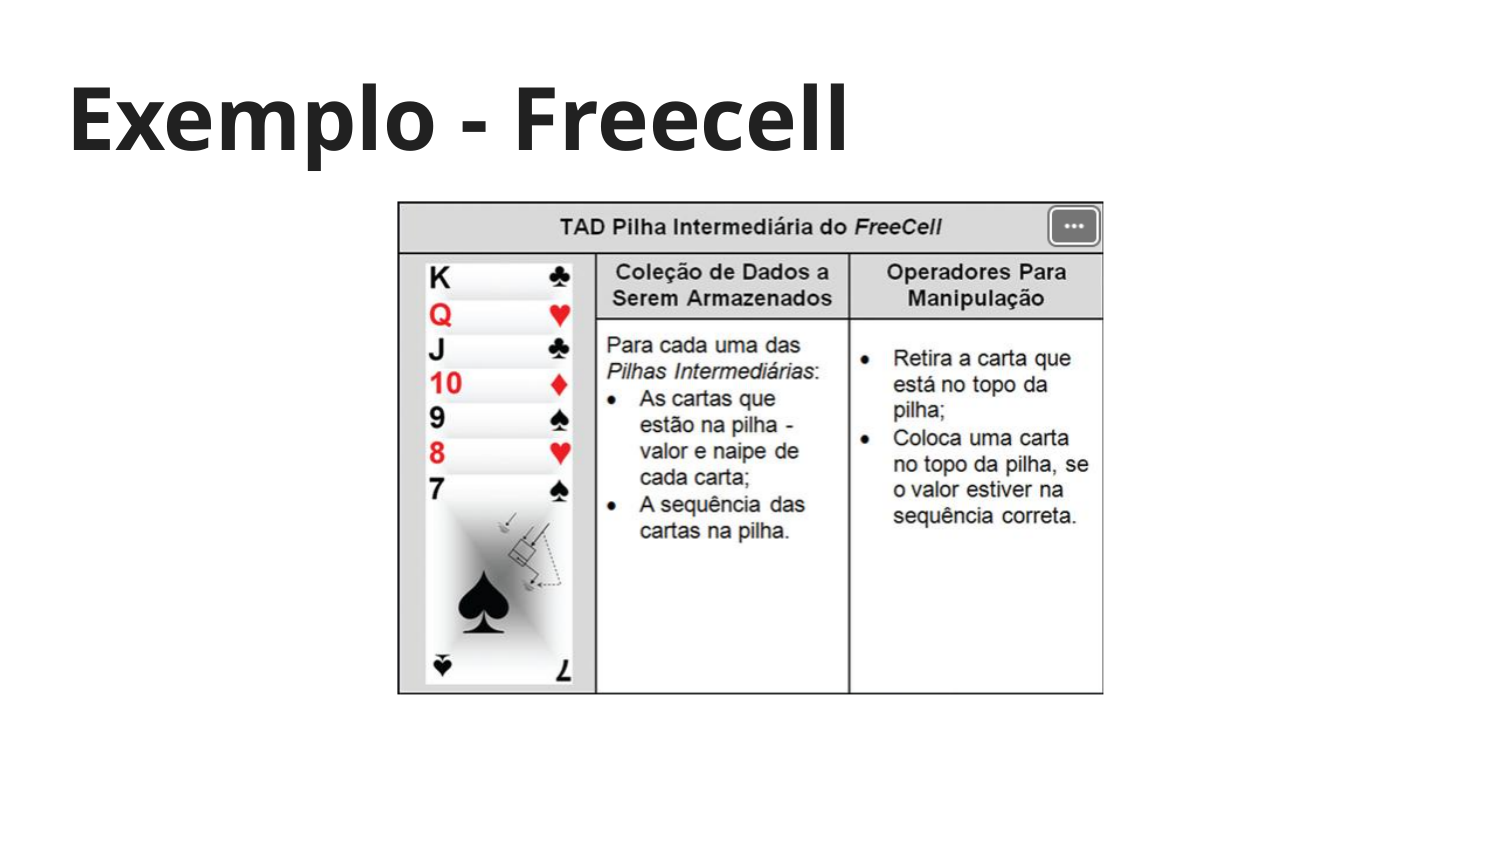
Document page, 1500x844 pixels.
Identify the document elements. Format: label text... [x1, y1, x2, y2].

picture [393, 198, 1107, 698]
title Exemplo - Freecell [51, 48, 1449, 180]
